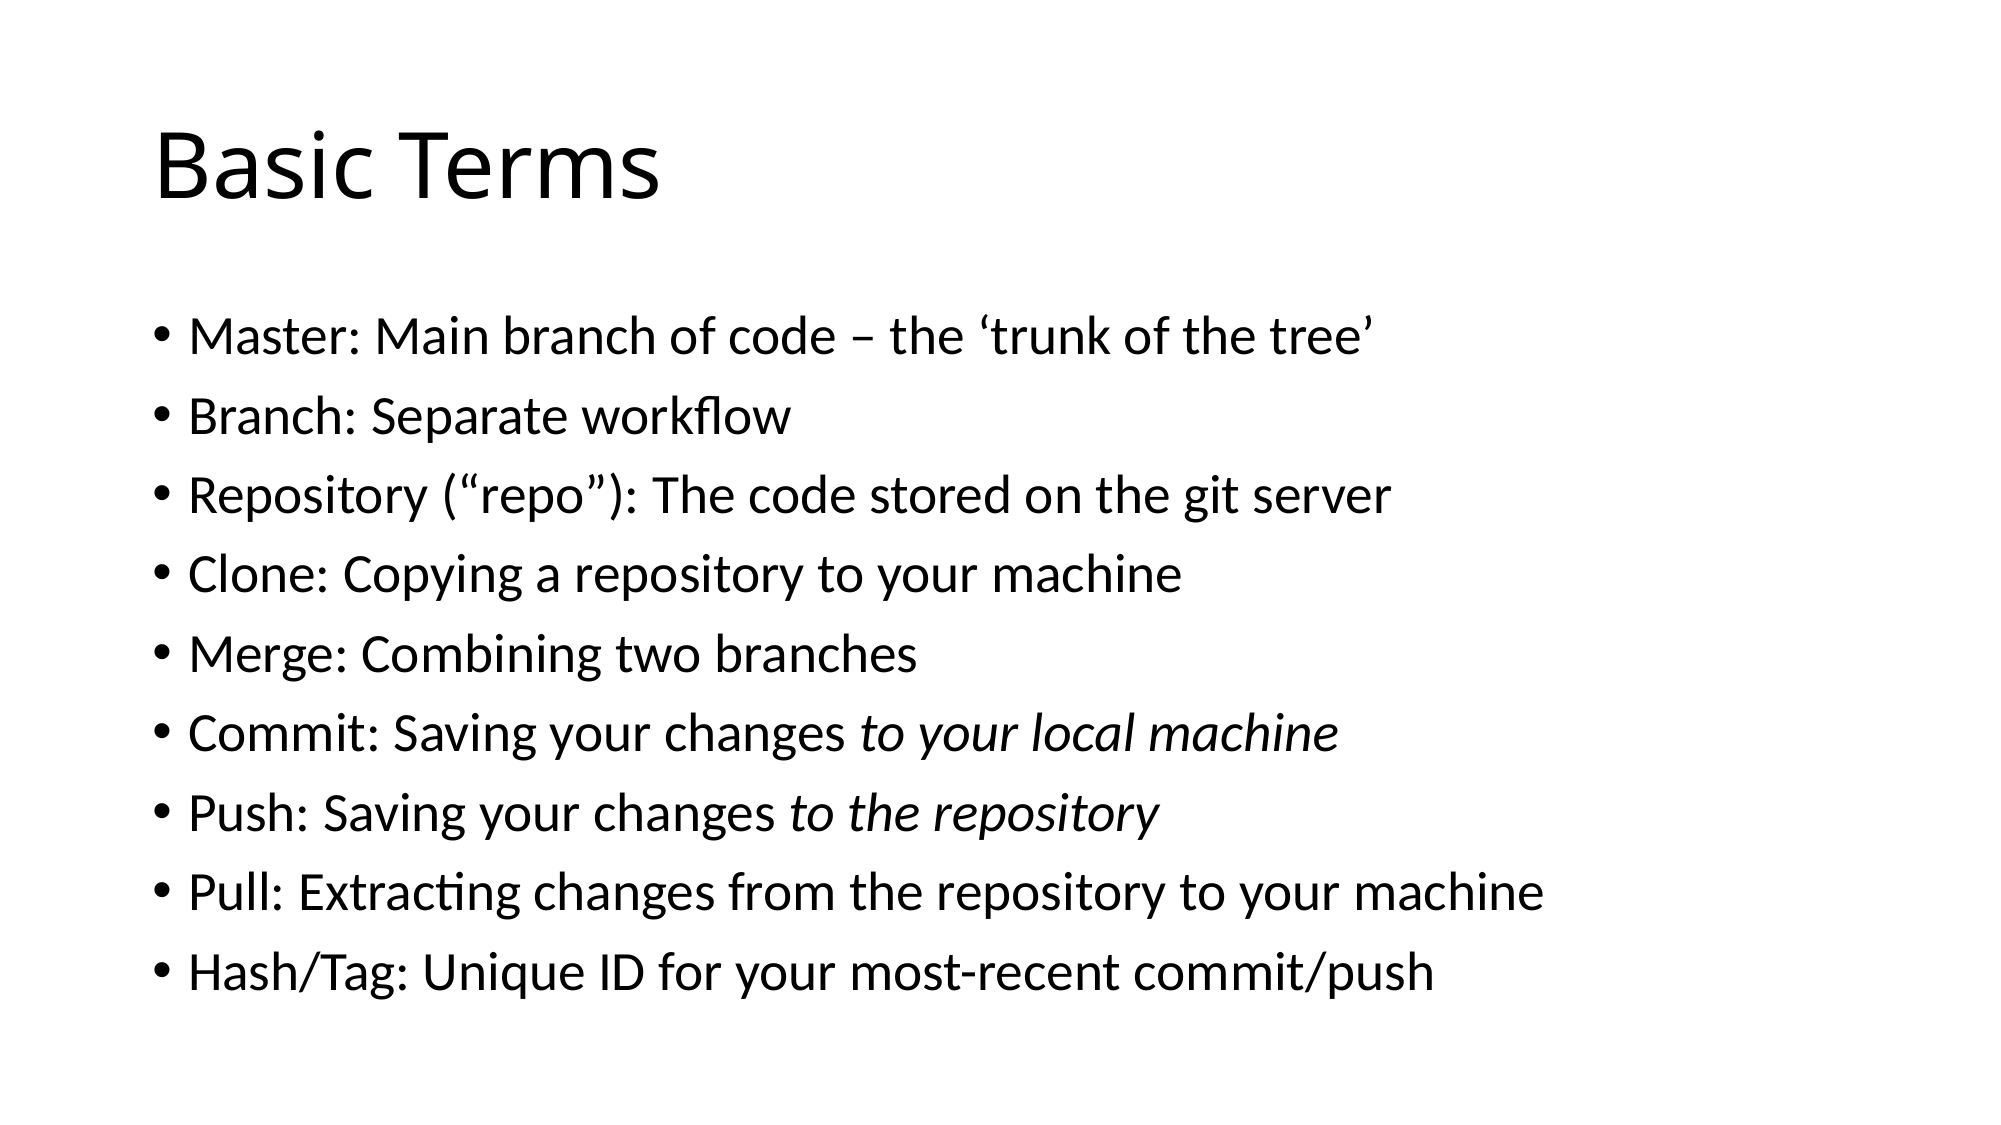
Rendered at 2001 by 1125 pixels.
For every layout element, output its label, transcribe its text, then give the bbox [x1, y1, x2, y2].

list Master: Main branch of code – the ‘trunk of the tree’ Branch: Separate workflow Repository (“repo”): The code stored on the git server Clone: Copying a repository to your machine Merge: Combining two branches Commit: Saving your changes to your local machine Push: Saving your changes to the repository Pull: Extracting changes from the repository to your machine Hash/Tag: Unique ID for your most-recent commit/push [137, 299, 1863, 1014]
title Basic Terms [137, 59, 1863, 278]
